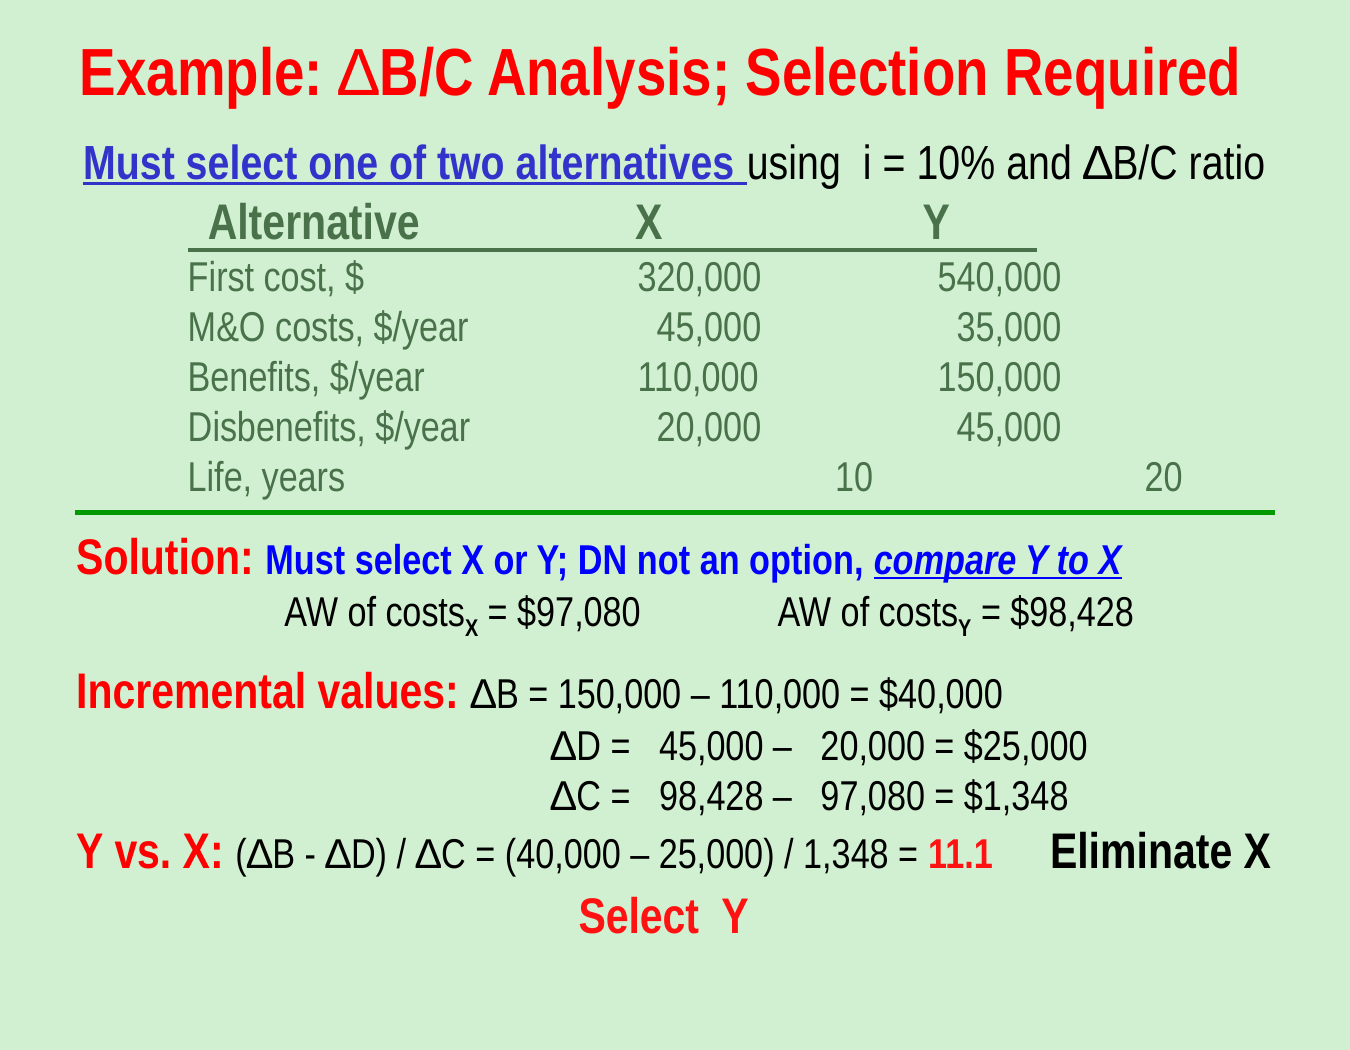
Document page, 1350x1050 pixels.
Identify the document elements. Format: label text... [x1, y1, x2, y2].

list Must select one of two alternatives using i = 10% and ∆B/C ratio Alternative X Y First cost, $ 320,000 540,000 M&O costs, $/year 45,000 35,000 Benefits, $/year 110,000 150,000 Disbenefits, $/year 20,000 45,000 Life, years 10 20 Solution: Must select X or Y; DN not an option, compare Y to X AW of costsX = $97,080 AW of costsY = $98,428 Incremental values: ∆B = 150,000 – 110,000 = $40,000 ∆D = 45,000 – 20,000 = $25,000 ∆C = 98,428 – 97,080 = $1,348 Y vs. X: (∆B - ∆D) / ∆C = (40,000 – 25,000) / 1,348 = 11.1 Eliminate X Select Y [62, 125, 1288, 963]
title Example: ∆B/C Analysis; Selection Required [49, 24, 1288, 113]
